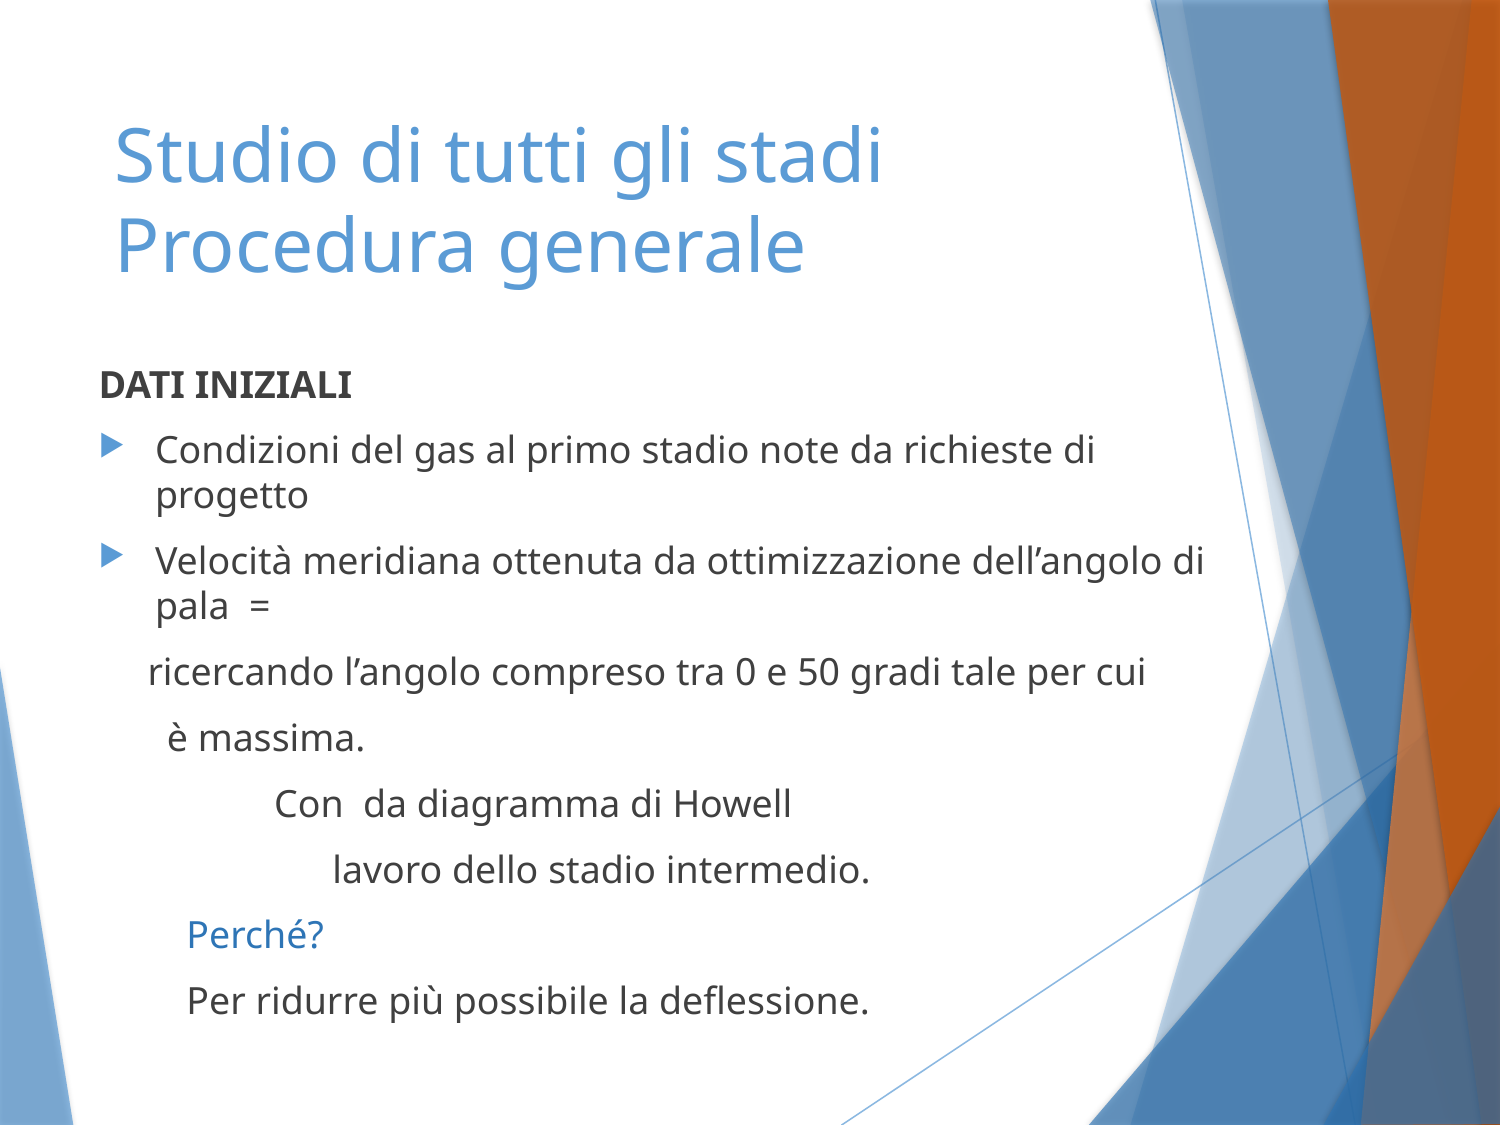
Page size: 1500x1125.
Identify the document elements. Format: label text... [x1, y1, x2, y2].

title Studio di tutti gli stadi Procedura generale [99, 99, 1142, 317]
